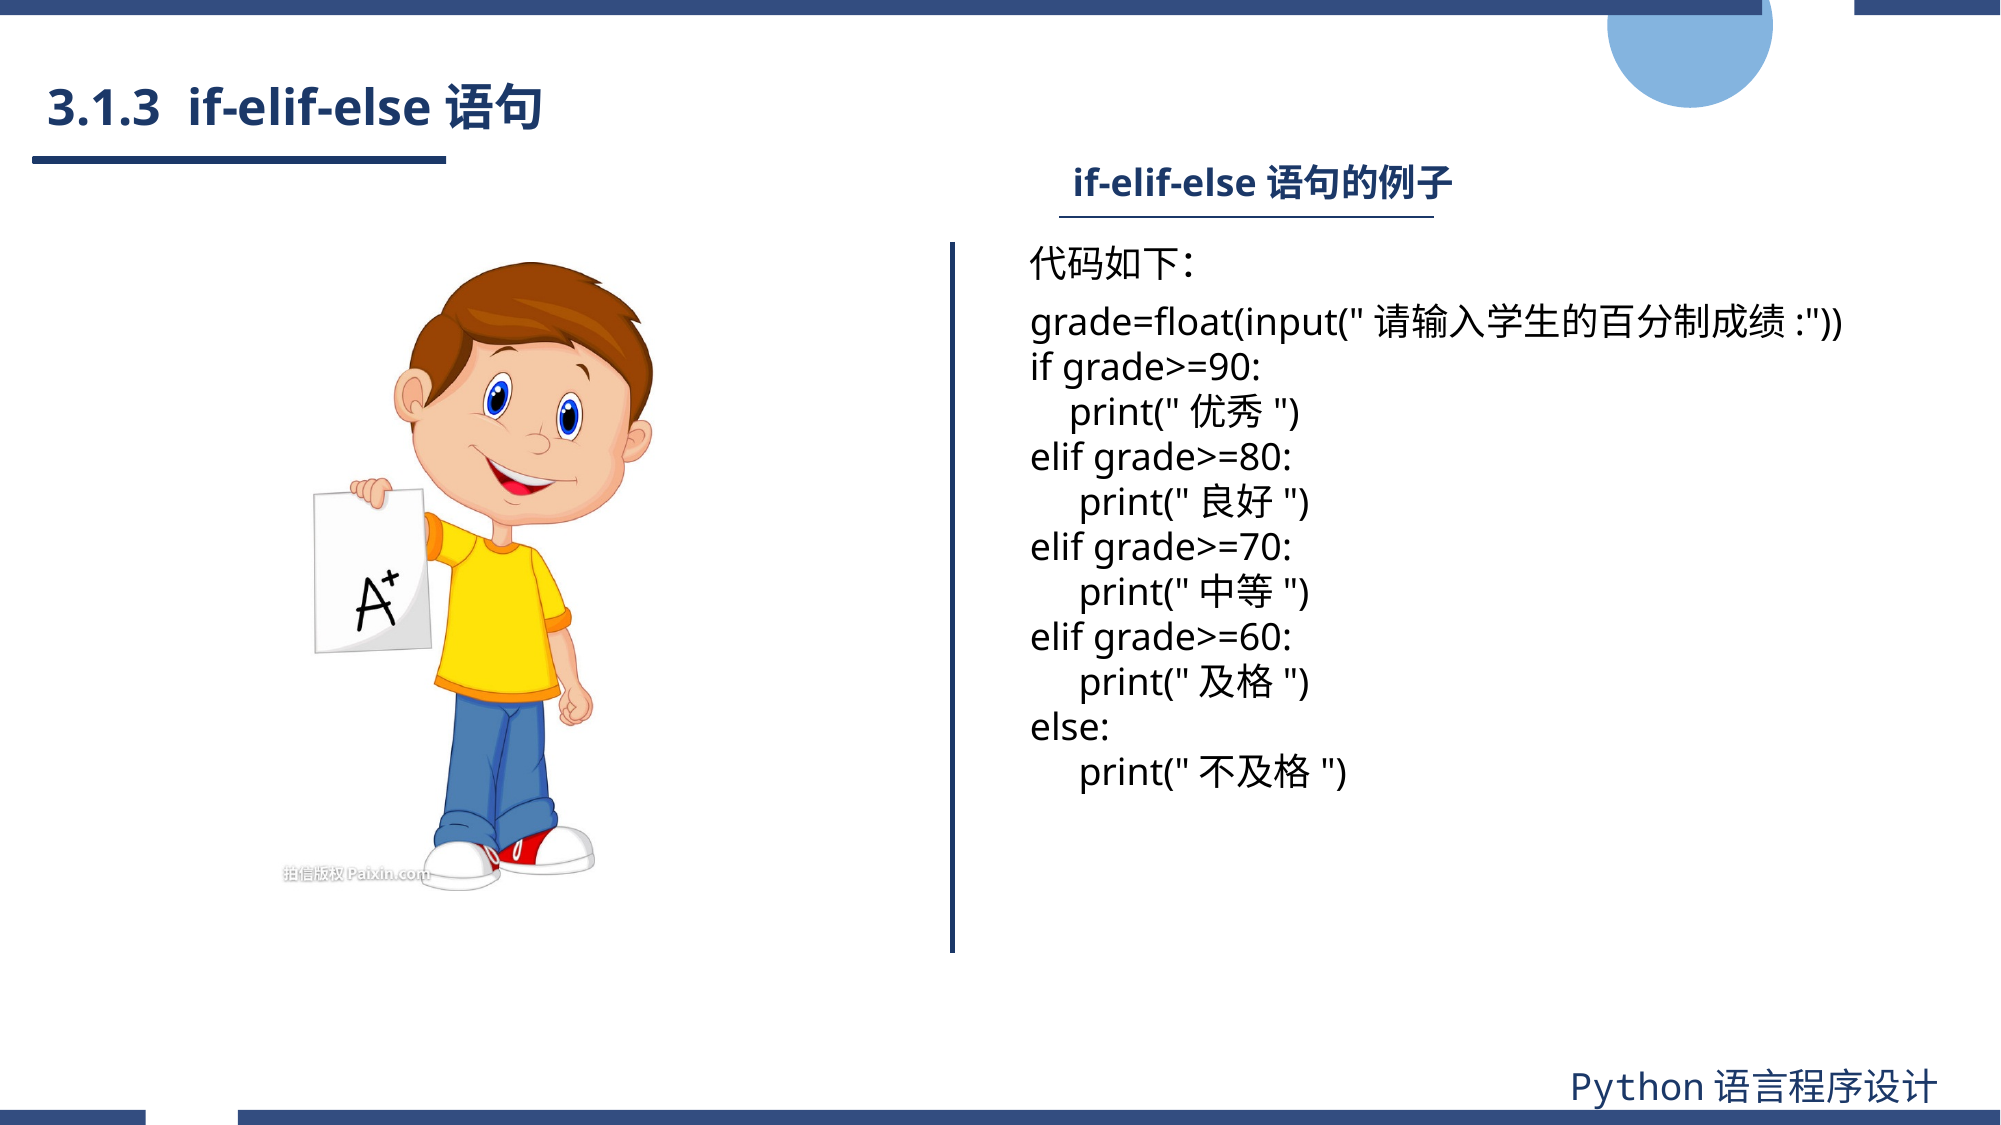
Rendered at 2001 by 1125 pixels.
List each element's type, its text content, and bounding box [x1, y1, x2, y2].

picture [271, 262, 709, 891]
text_box if-elif-else语句的例子 [1057, 151, 1568, 211]
title 3.1.3 if-elif-else语句 [32, 67, 881, 152]
text_box 代码如下： grade=float(input("请输入学生的百分制成绩:")) if grade>=90: print("优秀") elif grade>=80: print("良好") elif grade>=70: print("中等") elif grade>=60: print("及格") else: print("不及格") [1014, 246, 1881, 801]
